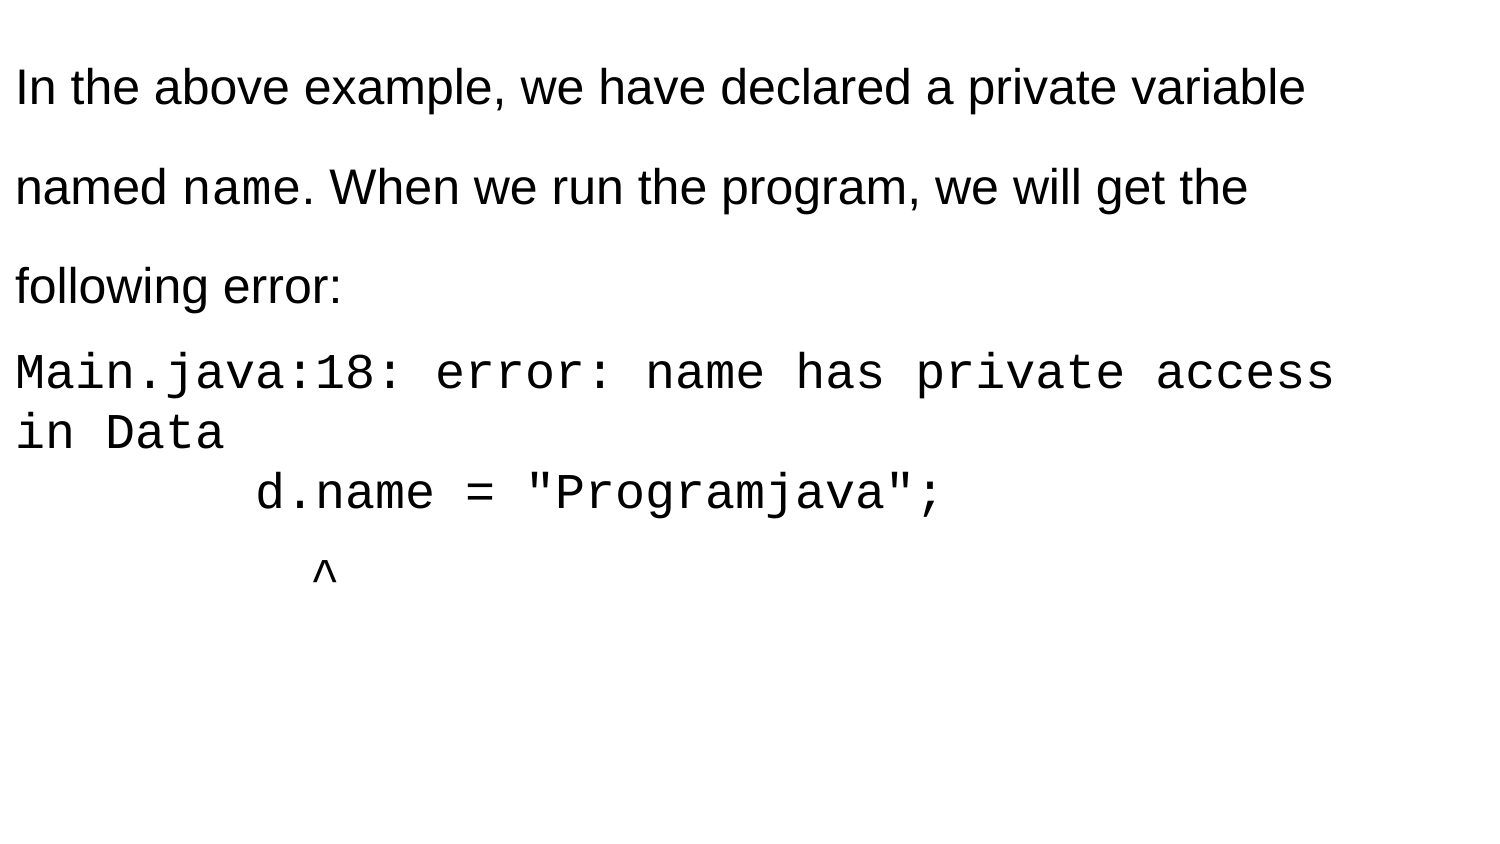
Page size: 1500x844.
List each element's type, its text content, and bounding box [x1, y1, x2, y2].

text_box In the above example, we have declared a private variable named name. When we run the program, we will get the following error: Main.java:18: error: name has private access in Data d.name = "Programjava"; ^ [0, 0, 1421, 619]
